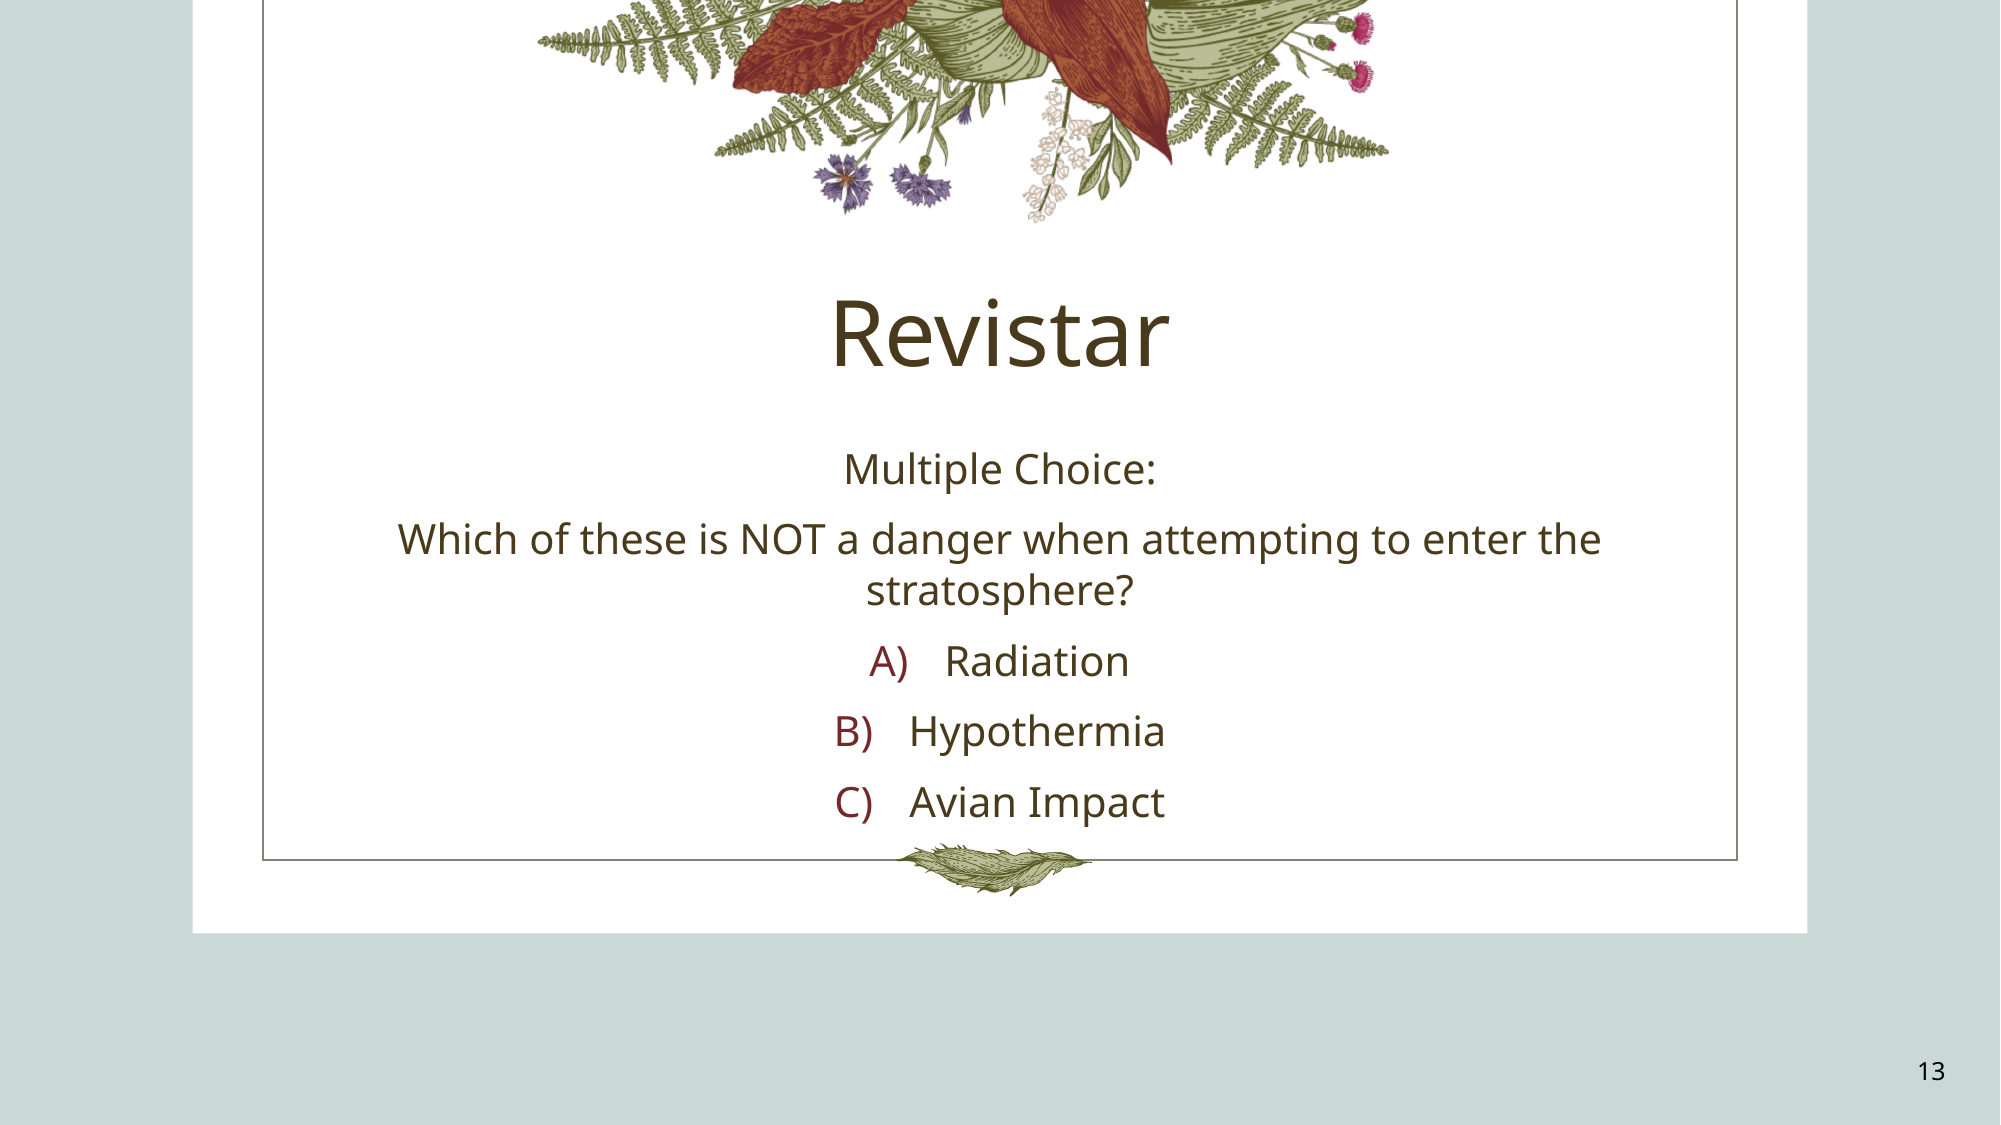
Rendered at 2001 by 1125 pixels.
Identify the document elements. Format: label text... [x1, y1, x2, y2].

list Multiple Choice: Which of these is NOT a danger when attempting to enter the stratosphere? Radiation Hypothermia Avian Impact [364, 435, 1636, 878]
picture [894, 878, 1093, 897]
title Revistar [286, 228, 1714, 446]
picture [535, 0, 1416, 228]
slide_number 13 [1510, 1042, 1961, 1103]
